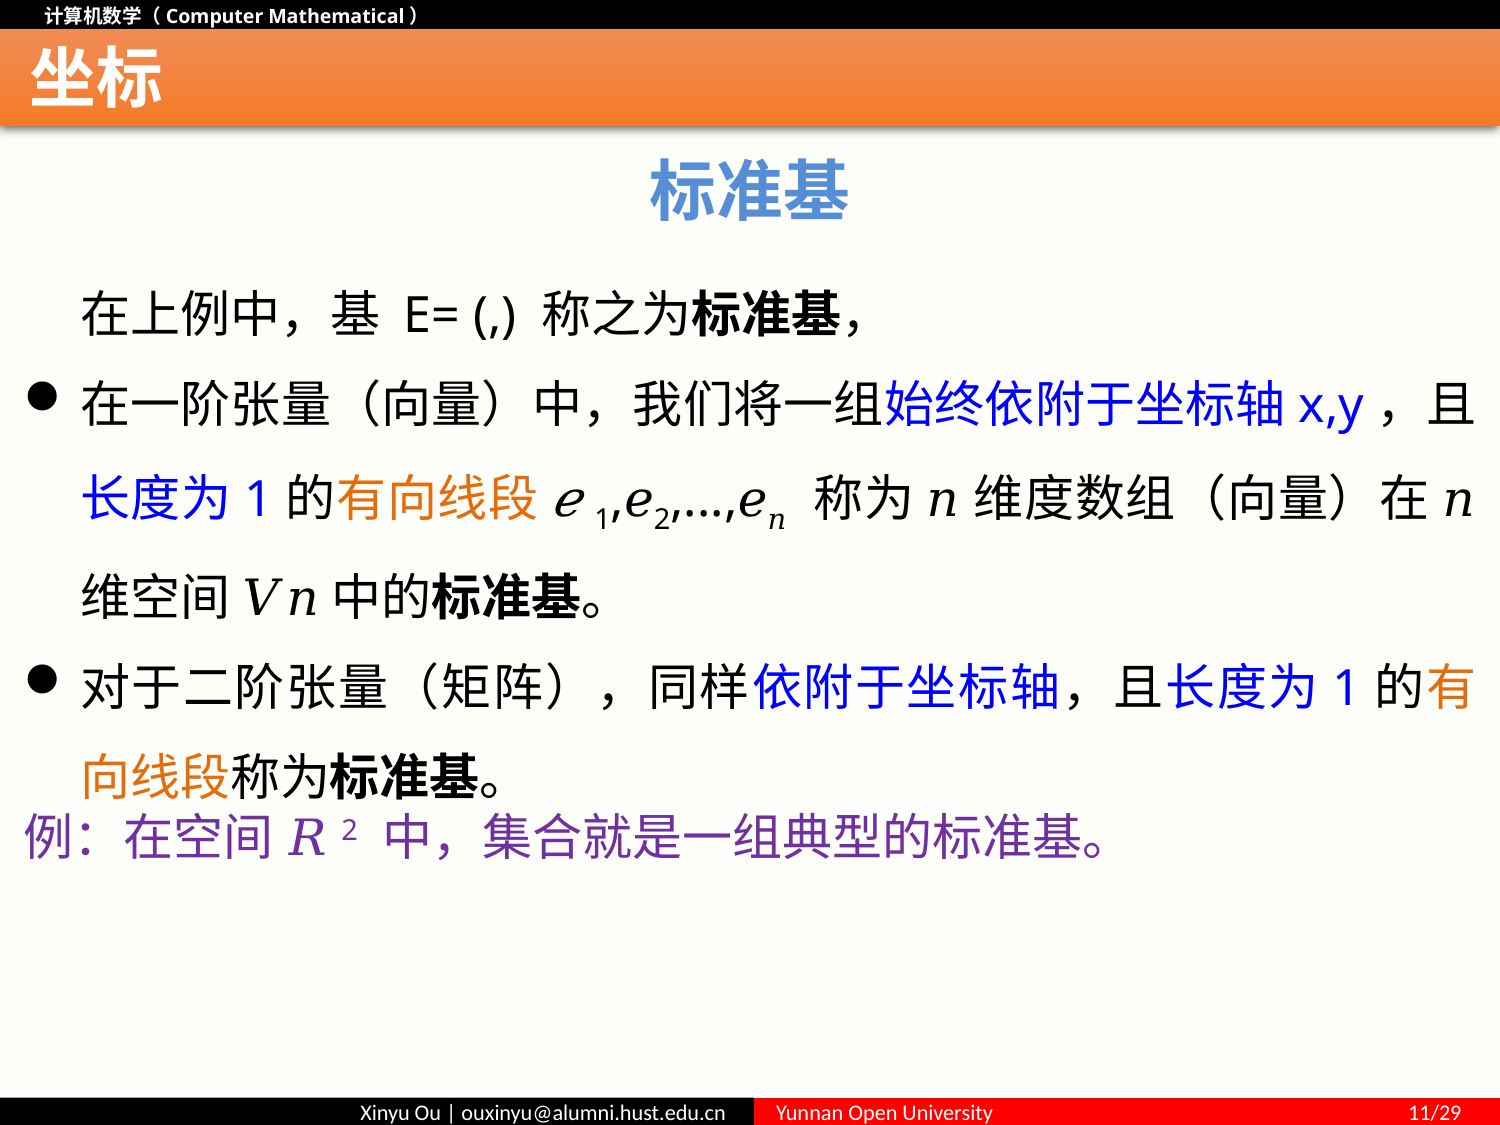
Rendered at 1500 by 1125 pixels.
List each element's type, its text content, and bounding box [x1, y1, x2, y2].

title 坐标 [0, 35, 1500, 117]
list 标准基 [0, 148, 1500, 230]
